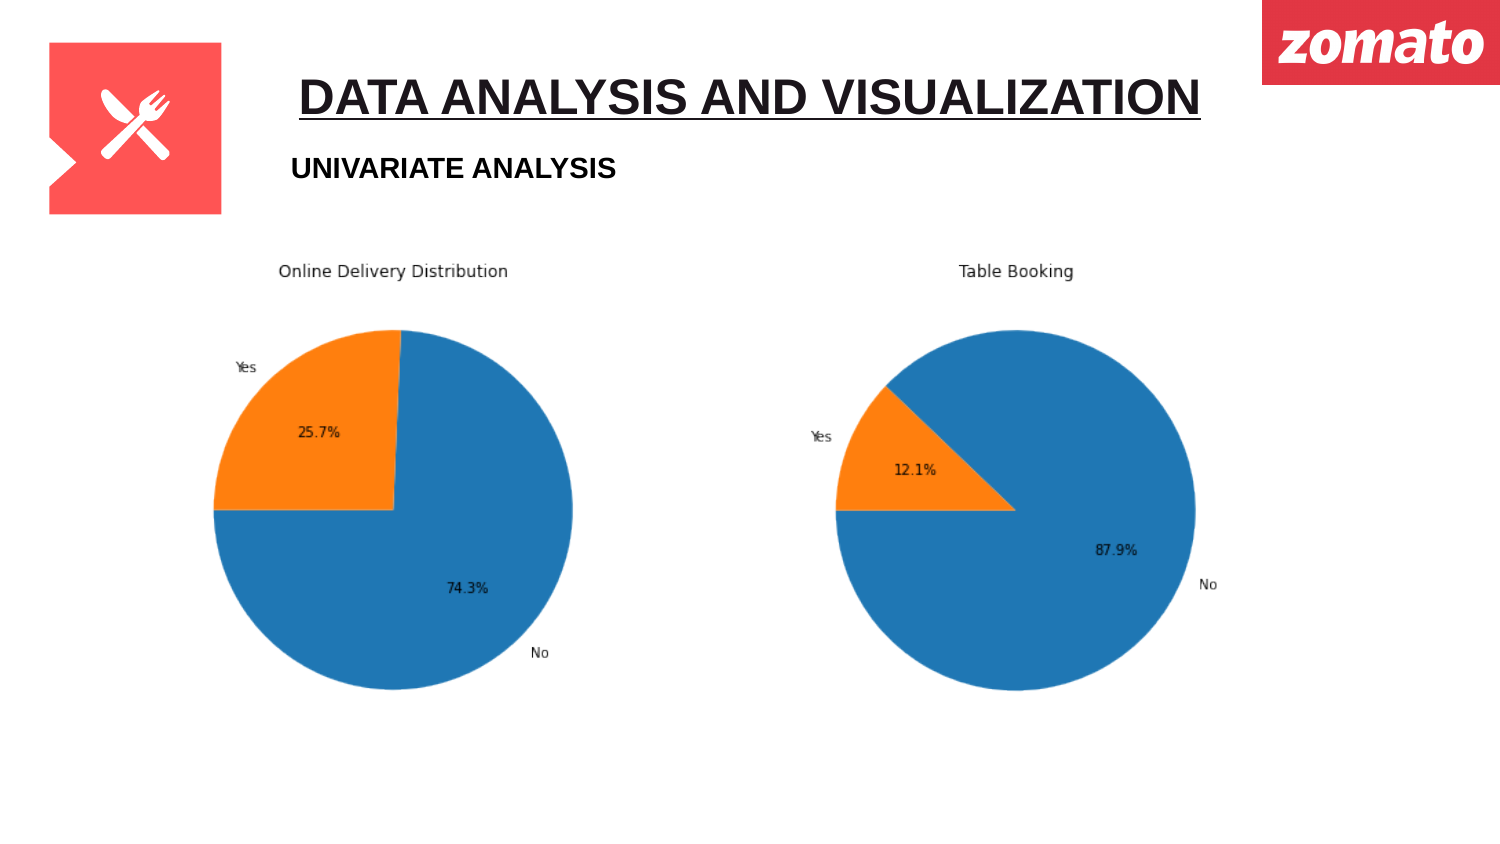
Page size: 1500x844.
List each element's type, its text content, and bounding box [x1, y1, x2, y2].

picture [781, 254, 1251, 746]
title DATA ANALYSIS AND VISUALIZATION [276, 61, 1224, 125]
picture [159, 254, 628, 745]
text_box UNIVARIATE ANALYSIS [276, 141, 754, 192]
picture [1262, 0, 1500, 85]
